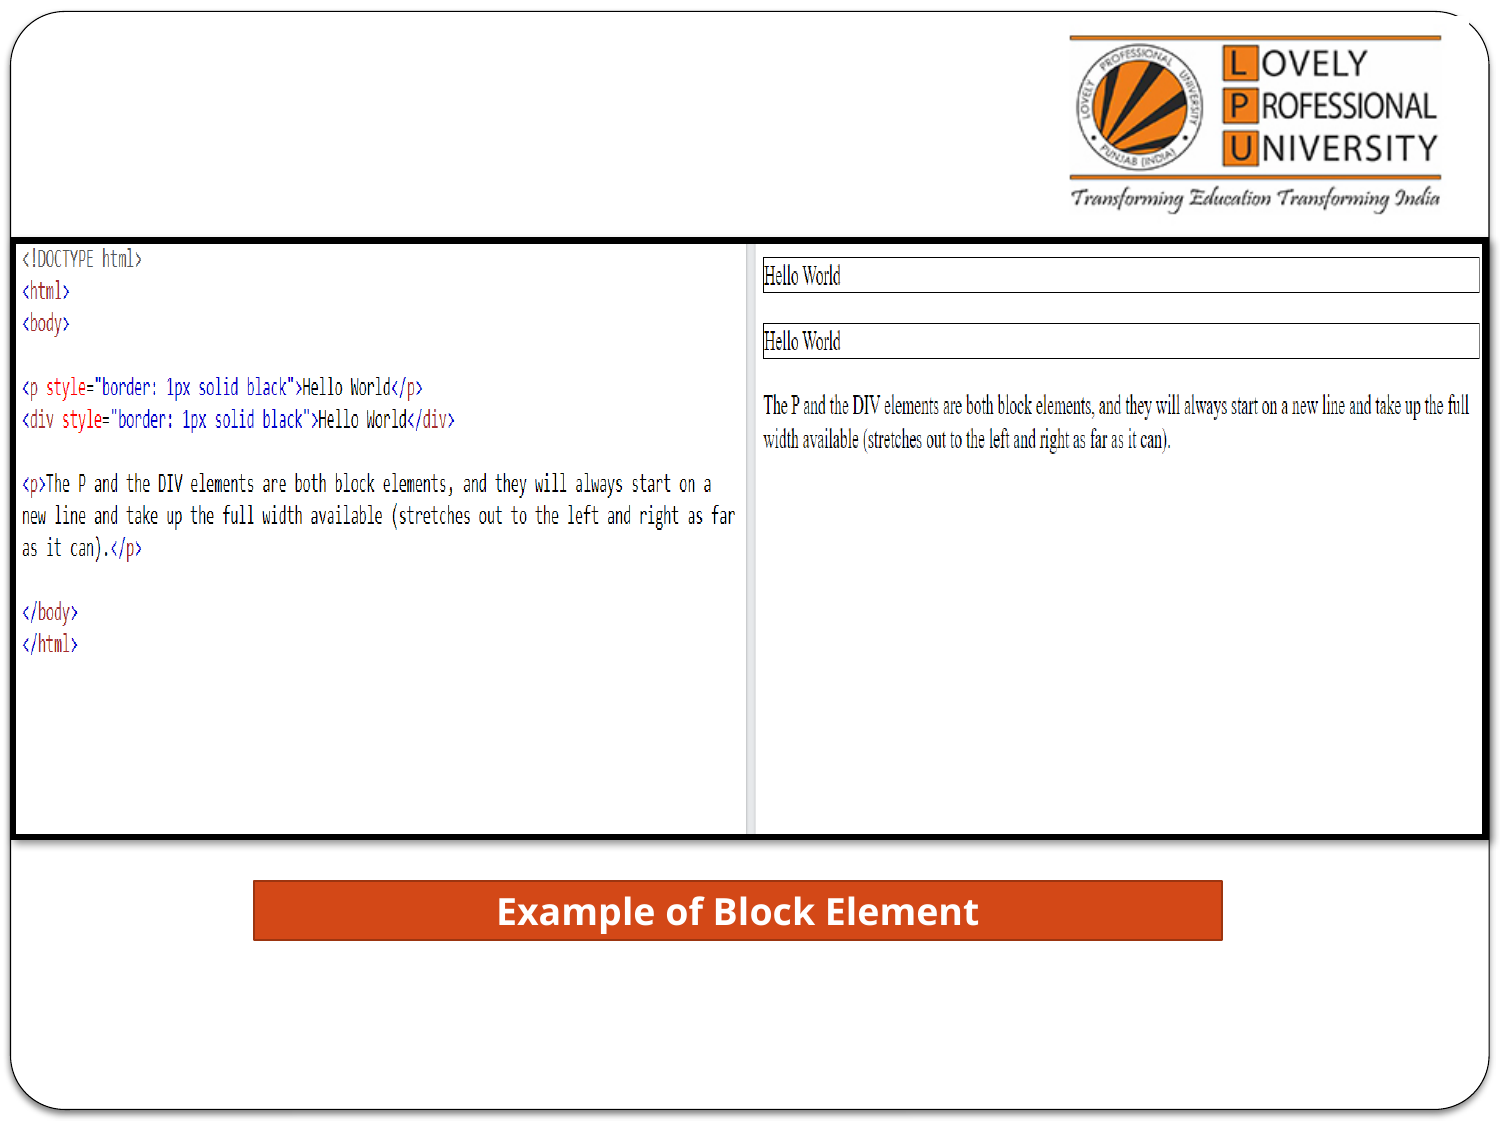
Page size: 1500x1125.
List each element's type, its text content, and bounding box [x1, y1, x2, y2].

text_box Example of Block Element [253, 880, 1223, 941]
picture [1055, 15, 1470, 229]
picture [15, 243, 1483, 835]
